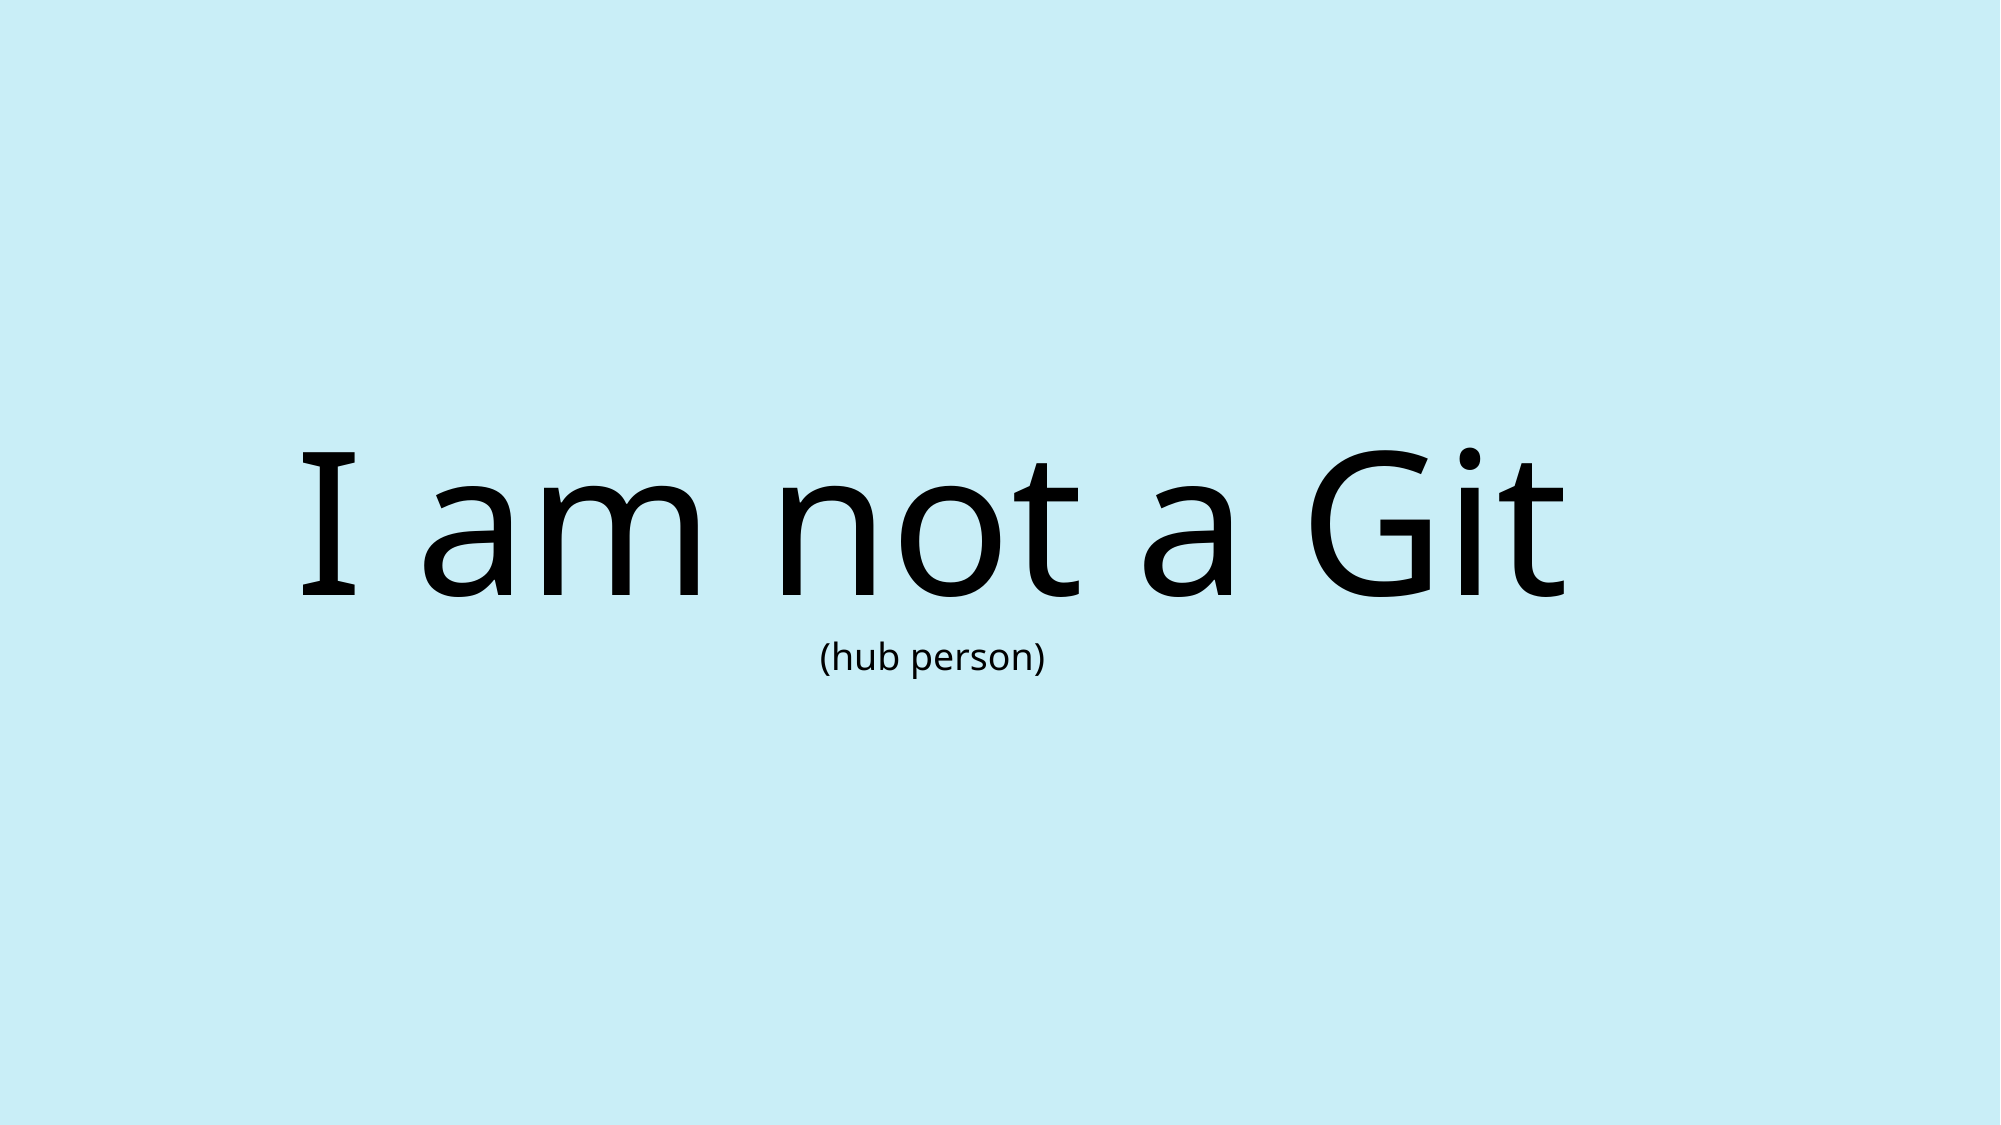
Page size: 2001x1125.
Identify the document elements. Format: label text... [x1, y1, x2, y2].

title I am not a Git (hub person) [78, 442, 1787, 660]
